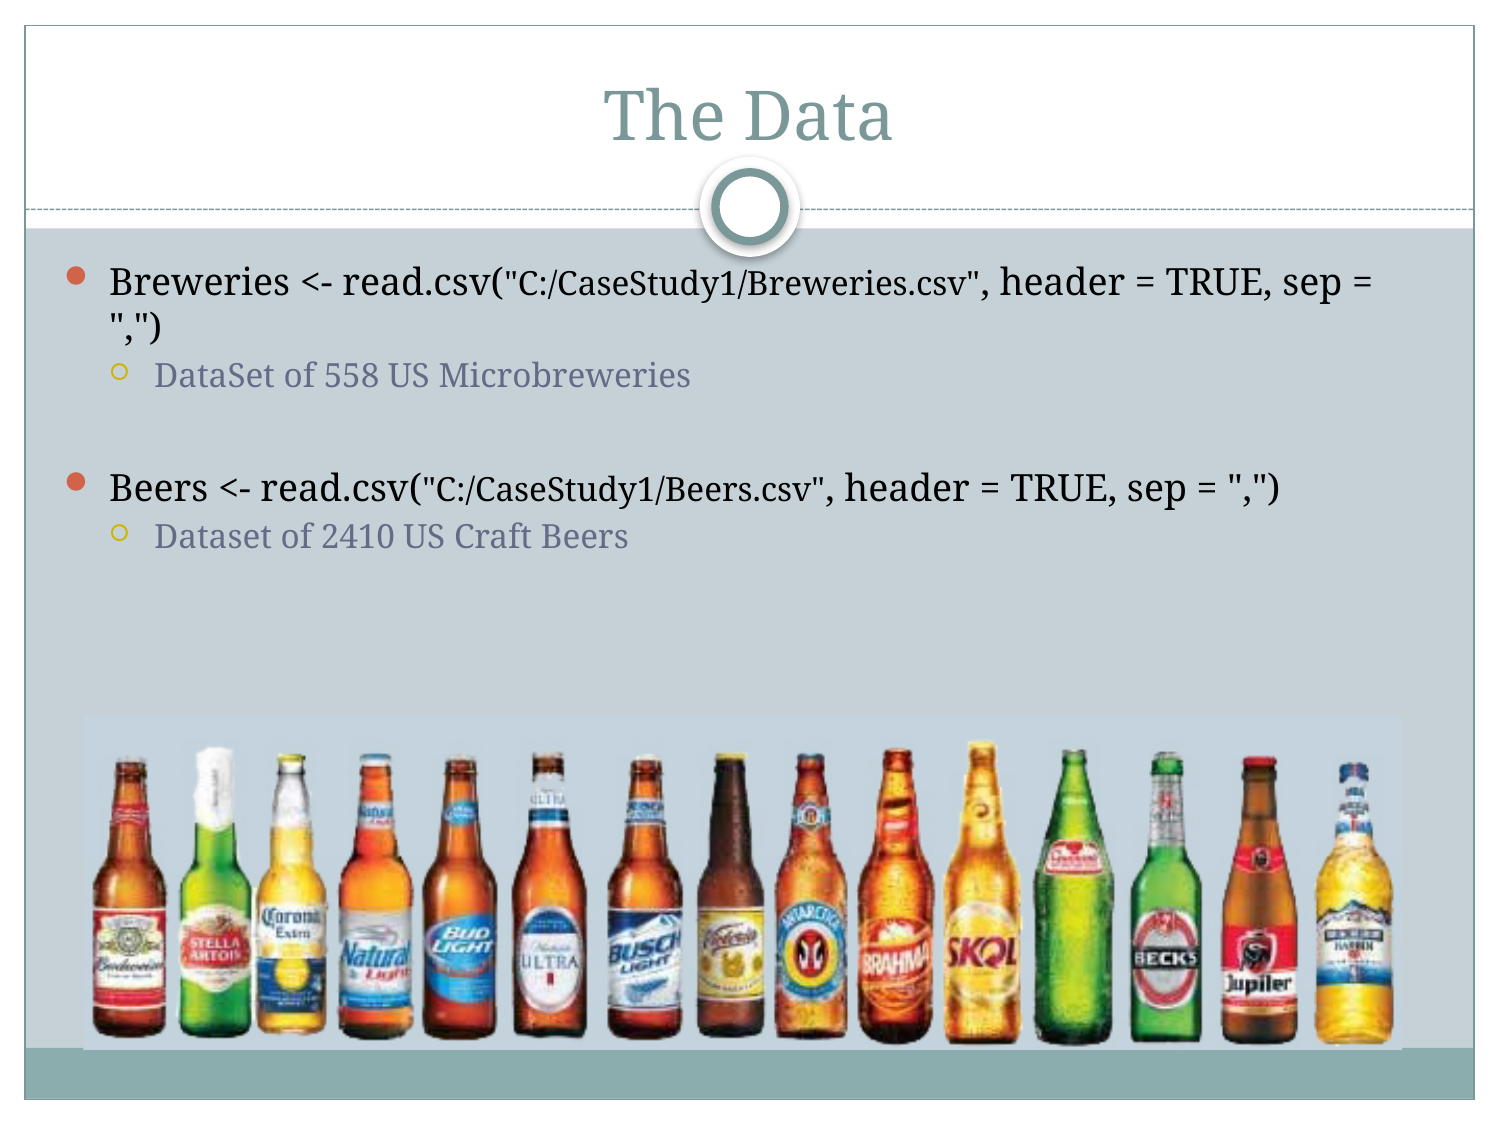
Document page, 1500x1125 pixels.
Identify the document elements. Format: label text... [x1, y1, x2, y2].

list Breweries <- read.csv("C:/CaseStudy1/Breweries.csv", header = TRUE, sep = ",") DataSet of 558 US Microbreweries Beers <- read.csv("C:/CaseStudy1/Beers.csv", header = TRUE, sep = ",") Dataset of 2410 US Craft Beers [49, 250, 1445, 1001]
title The Data [49, 37, 1450, 162]
picture [83, 716, 1403, 1051]
